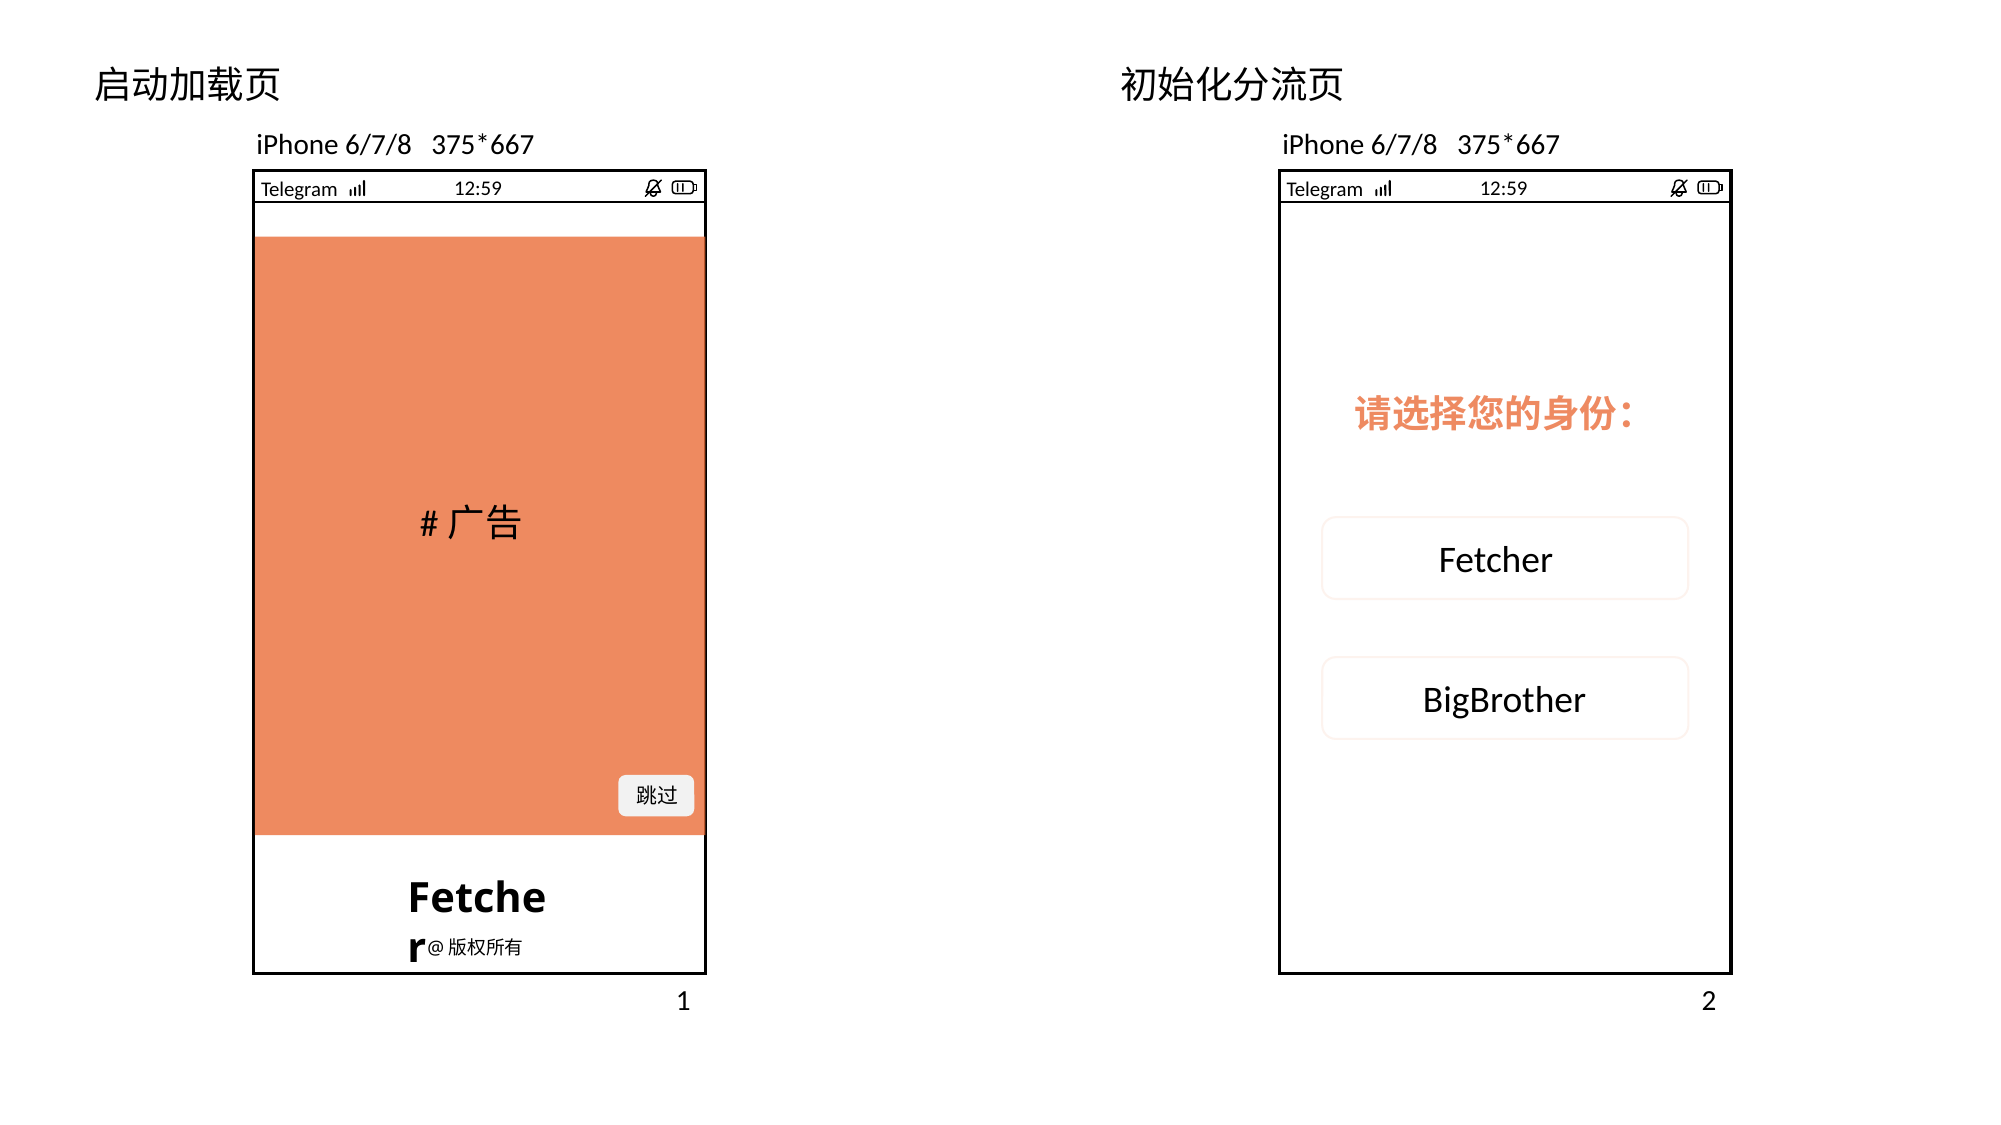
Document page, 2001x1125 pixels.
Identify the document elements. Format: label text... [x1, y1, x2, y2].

text_box 启动加载页 [79, 53, 566, 113]
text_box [241, 117, 706, 1024]
text_box 初始化分流页 [1105, 53, 1592, 113]
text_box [1267, 117, 1731, 1024]
